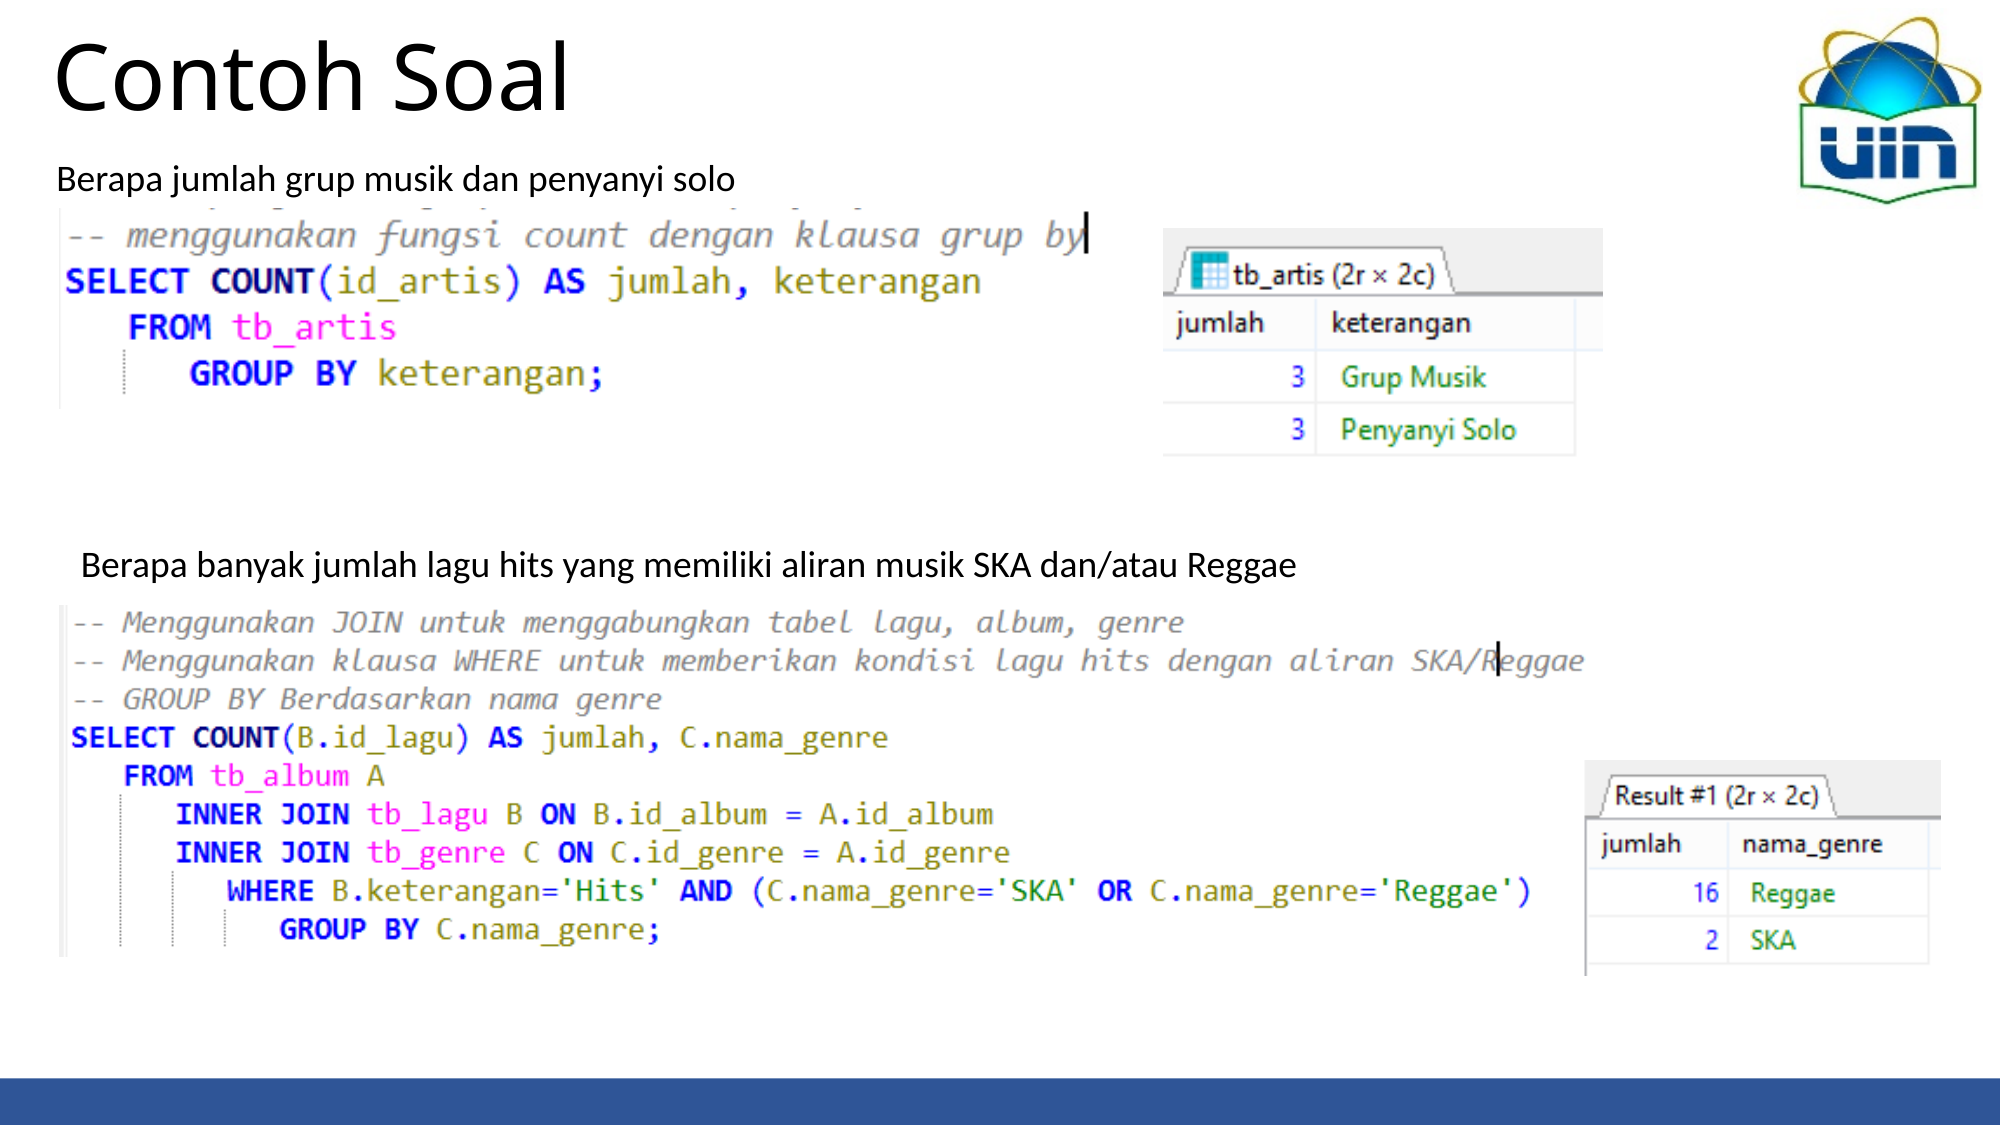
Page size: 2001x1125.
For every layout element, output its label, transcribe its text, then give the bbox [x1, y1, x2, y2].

text_box [0, 1077, 2000, 1125]
picture [59, 208, 1093, 409]
picture [1163, 228, 1603, 476]
picture [59, 605, 1941, 976]
text_box Berapa jumlah grup musik dan penyanyi solo [41, 146, 752, 206]
title Contoh Soal [37, 15, 1796, 147]
picture [1796, 8, 1983, 209]
text_box Berapa banyak jumlah lagu hits yang memiliki aliran musik SKA dan/atau Reggae [66, 532, 1314, 592]
